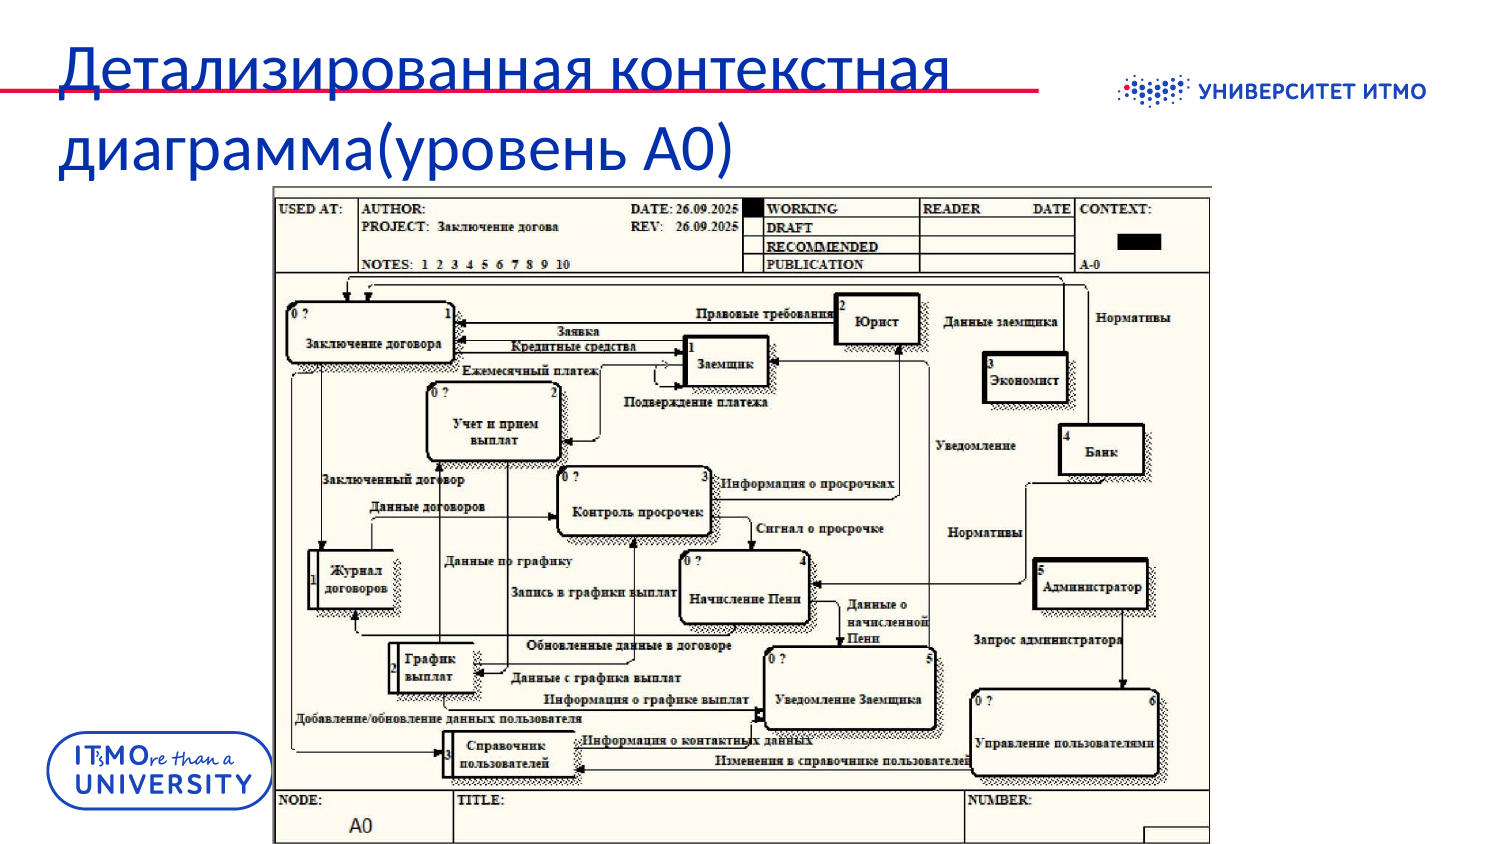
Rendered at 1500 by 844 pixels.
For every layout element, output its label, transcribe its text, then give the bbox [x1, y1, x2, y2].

title Детализированная контекстная диаграмма(уровень А0) [43, 97, 1442, 192]
picture [0, 0, 1500, 844]
